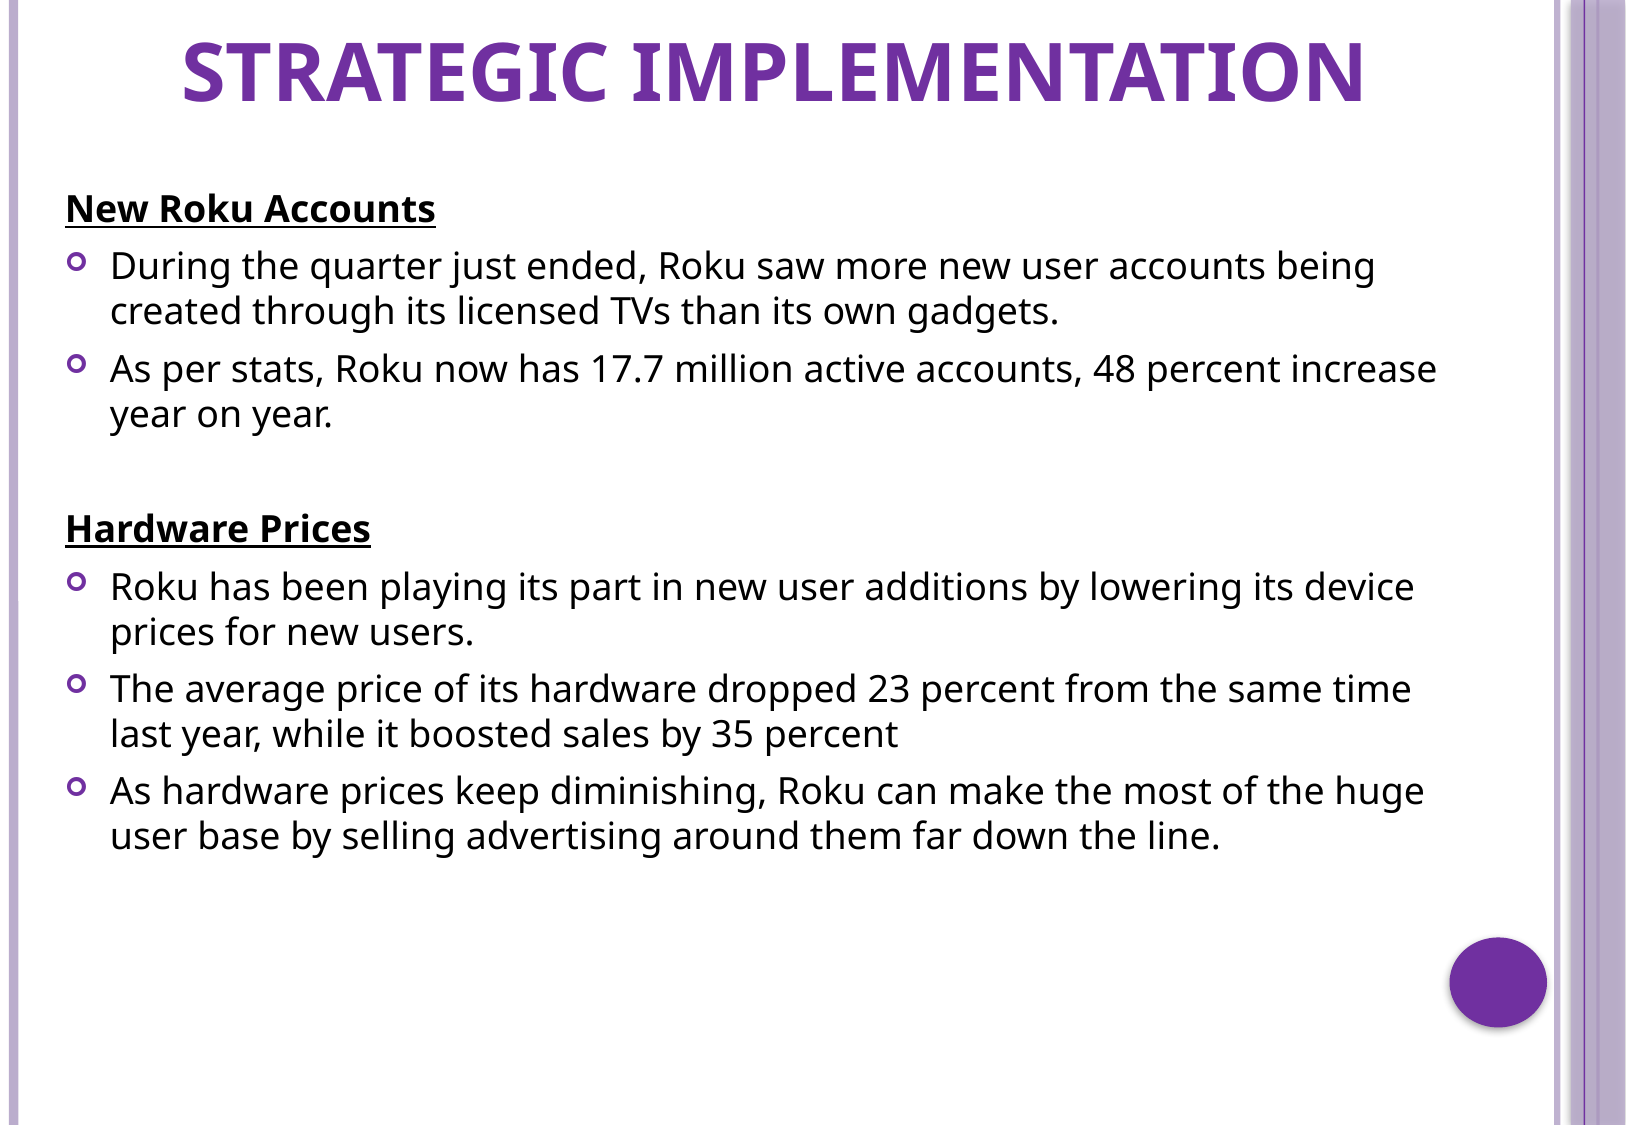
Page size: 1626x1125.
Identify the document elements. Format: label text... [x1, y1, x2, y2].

text_box New Roku Accounts During the quarter just ended, Roku saw more new user accounts being created through its licensed TVs than its own gadgets. As per stats, Roku now has 17.7 million active accounts, 48 percent increase year on year. Hardware Prices Roku has been playing its part in new user additions by lowering its device prices for new users. The average price of its hardware dropped 23 percent from the same time last year, while it boosted sales by 35 percent As hardware prices keep diminishing, Roku can make the most of the huge user base by selling advertising around them far down the line. [49, 177, 1475, 980]
title Strategic Implementation [87, 0, 1463, 125]
